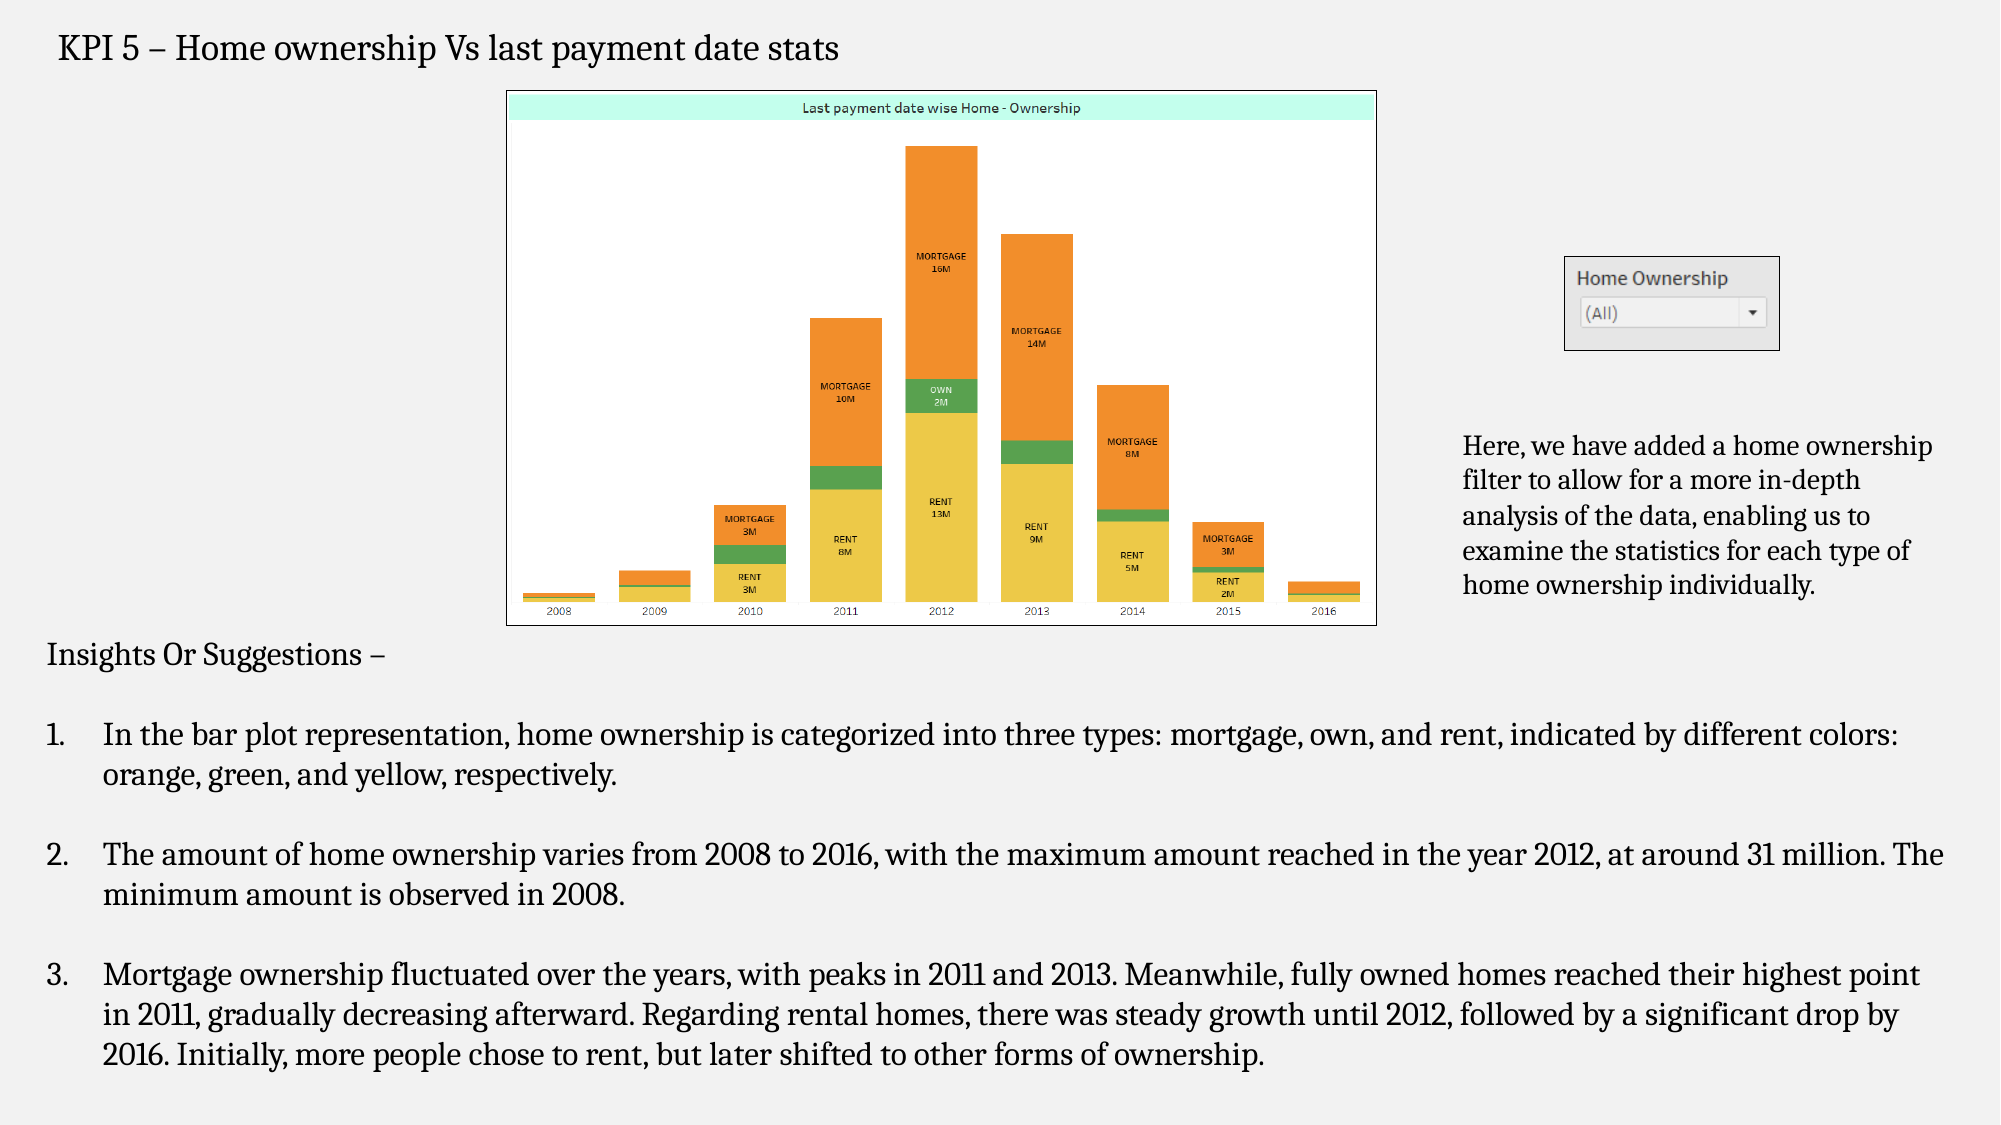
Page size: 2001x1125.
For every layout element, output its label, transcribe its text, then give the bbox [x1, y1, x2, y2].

text_box Insights Or Suggestions – In the bar plot representation, home ownership is categorized into three types: mortgage, own, and rent, indicated by different colors: orange, green, and yellow, respectively. The amount of home ownership varies from 2008 to 2016, with the maximum amount reached in the year 2012, at around 31 million. The minimum amount is observed in 2008. Mortgage ownership fluctuated over the years, with peaks in 2011 and 2013. Meanwhile, fully owned homes reached their highest point in 2011, gradually decreasing afterward. Regarding rental homes, there was steady growth until 2012, followed by a significant drop by 2016. Initially, more people chose to rent, but later shifted to other forms of ownership. [31, 625, 1968, 1079]
text_box KPI 5 – Home ownership Vs last payment date stats [42, 15, 1923, 75]
picture [506, 90, 1377, 626]
text_box Here, we have added a home ownership filter to allow for a more in-depth analysis of the data, enabling us to examine the statistics for each type of home ownership individually. [1447, 418, 1969, 609]
picture [1564, 256, 1780, 351]
